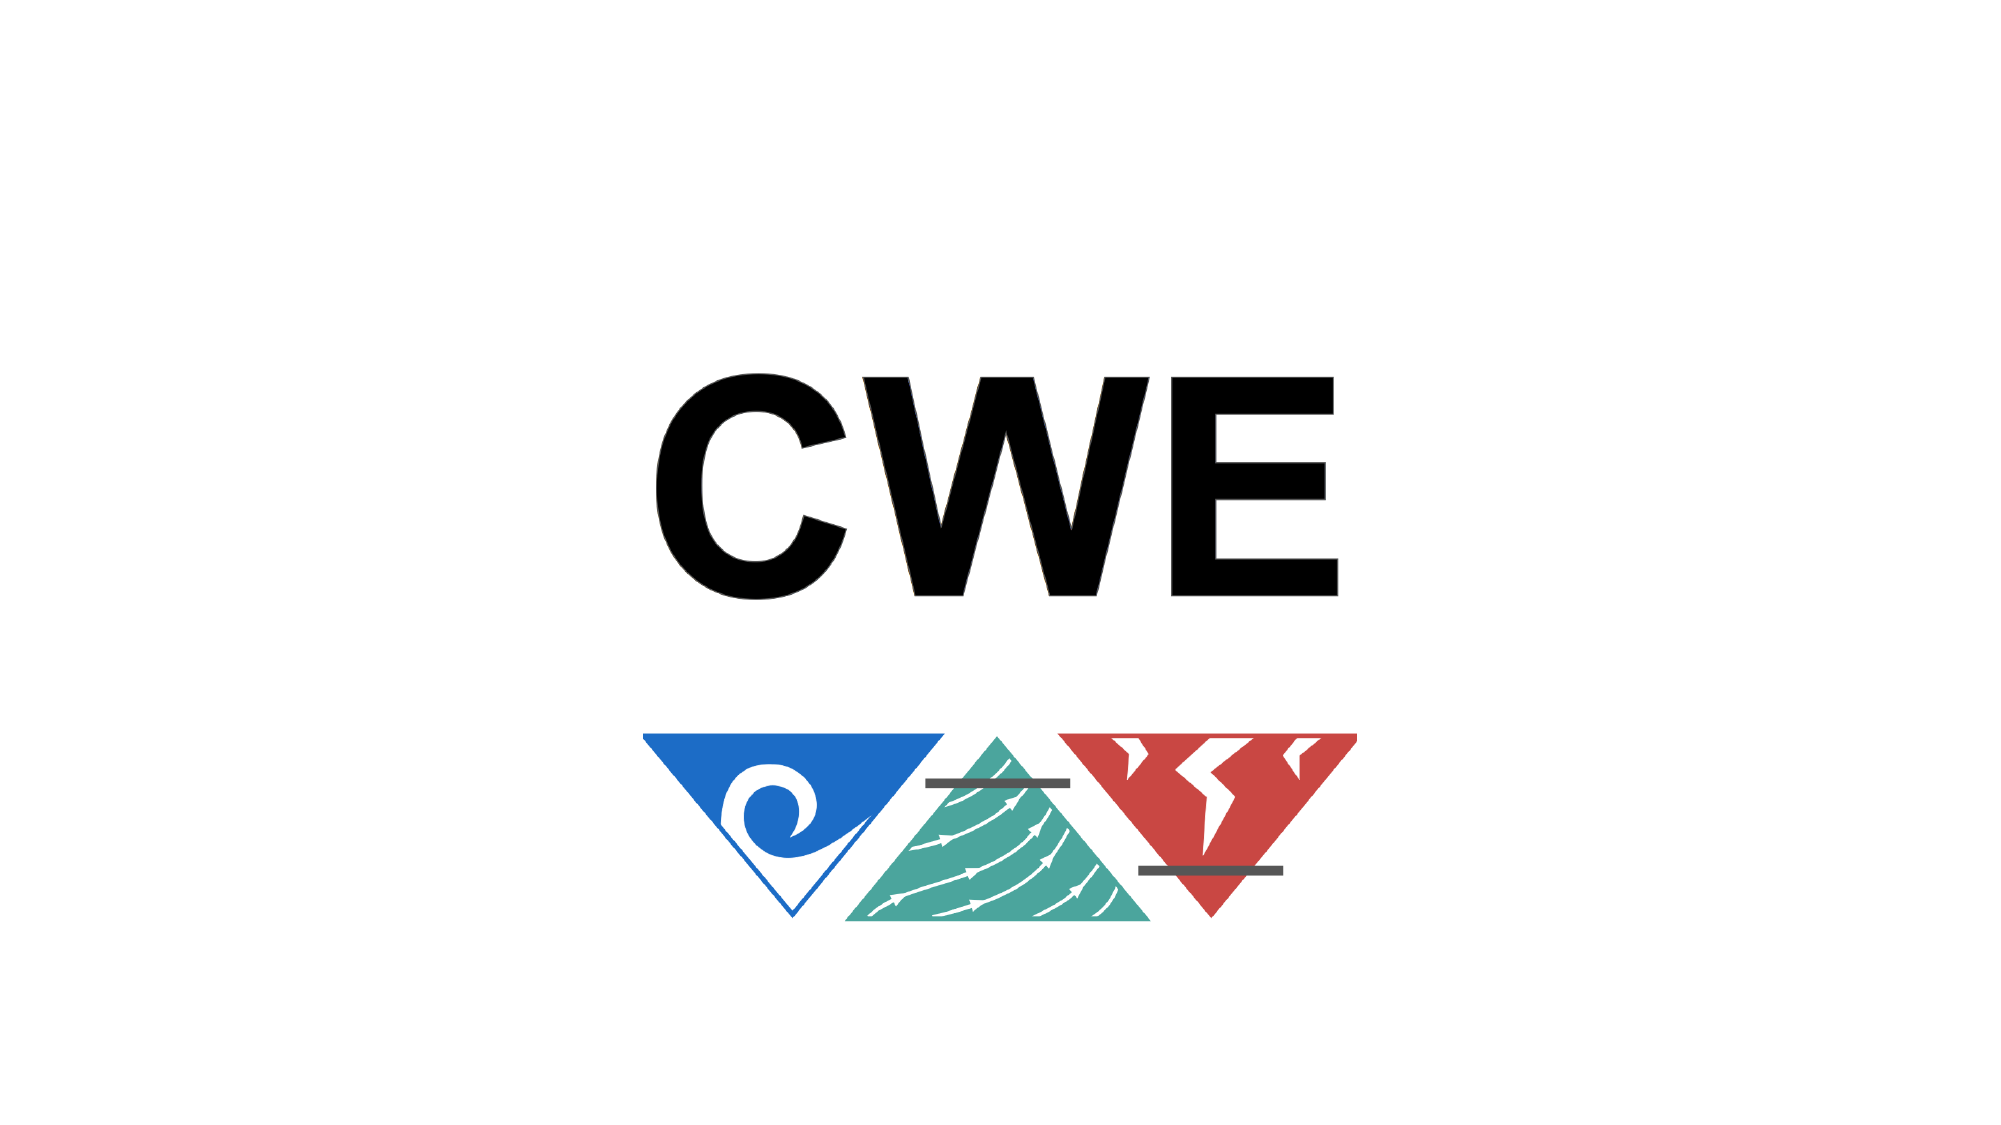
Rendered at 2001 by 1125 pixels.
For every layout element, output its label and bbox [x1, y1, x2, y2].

list [643, 299, 1357, 1014]
